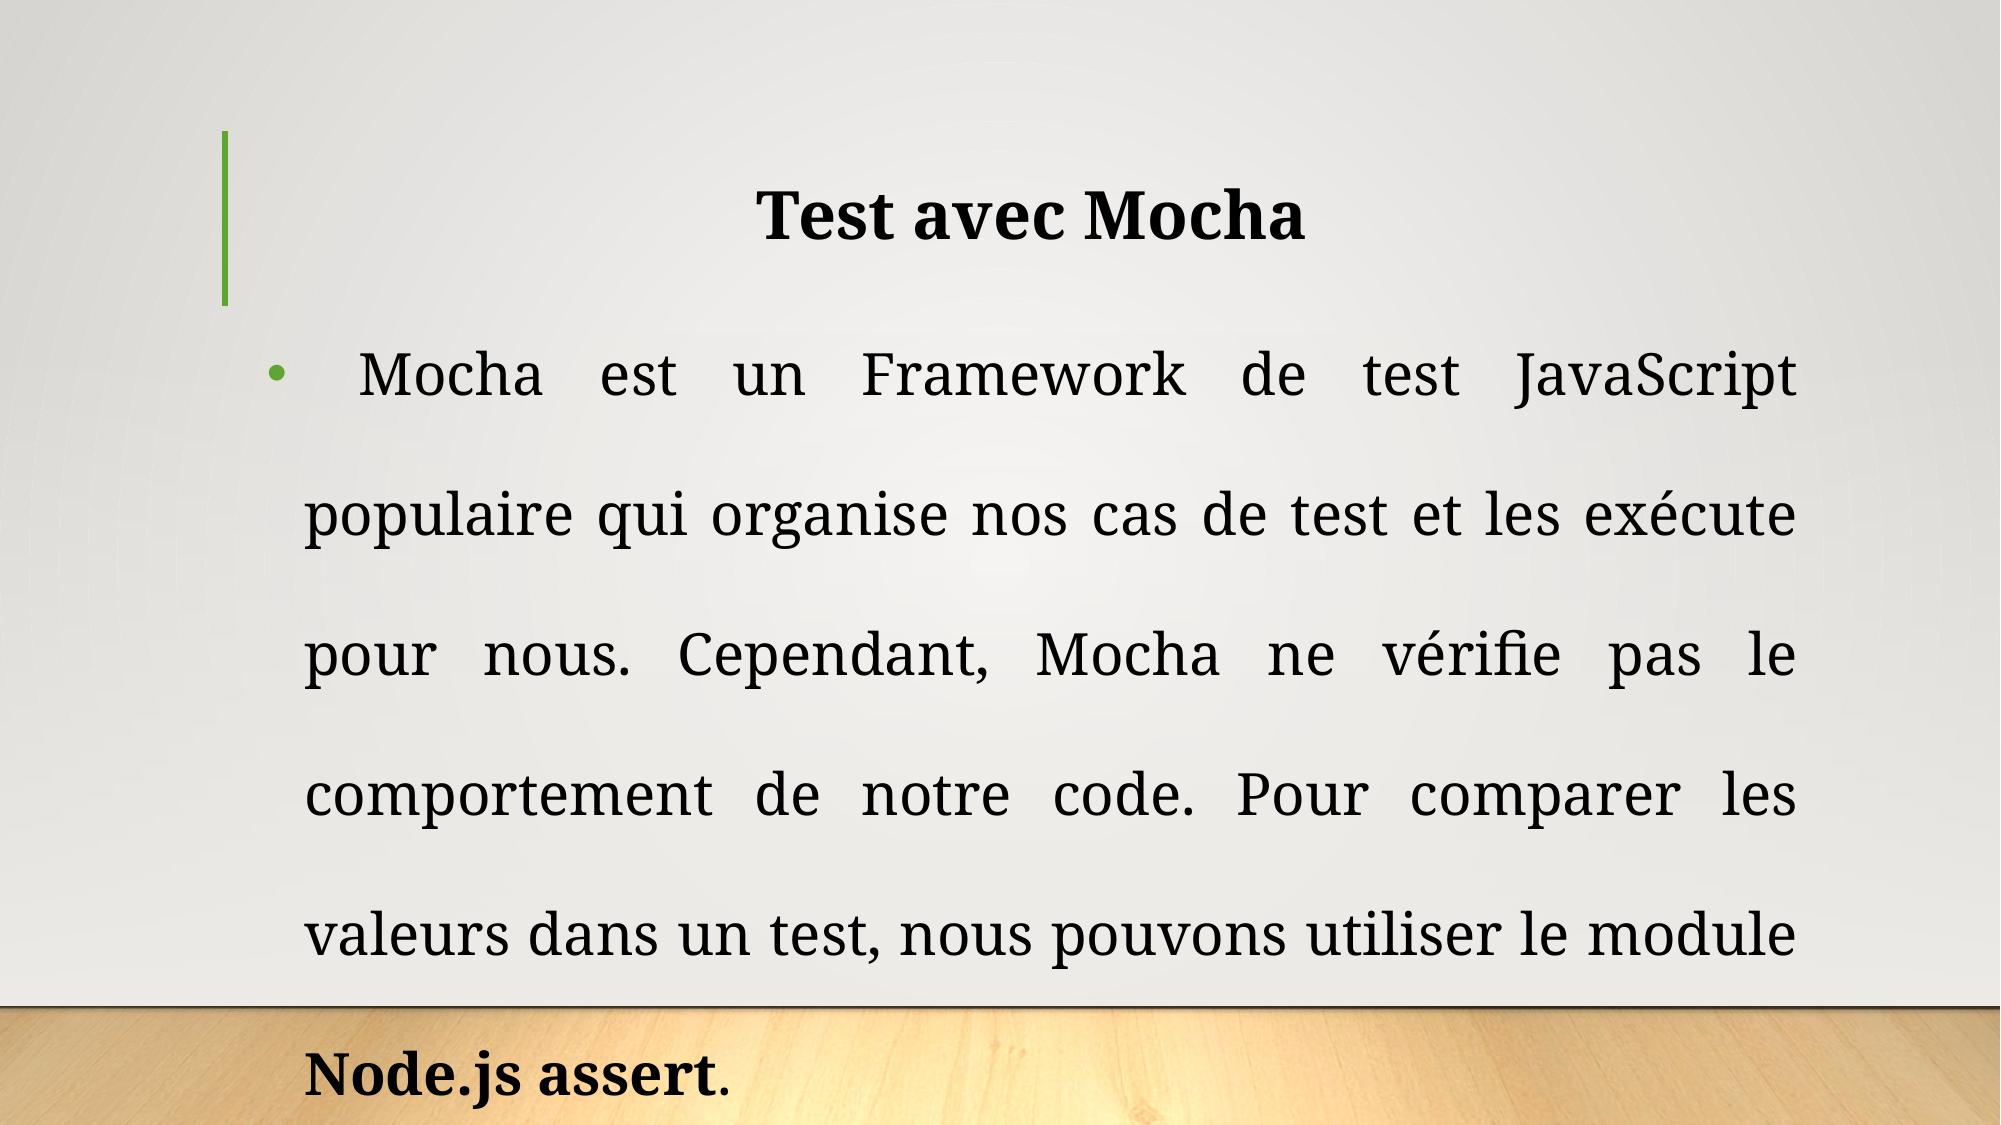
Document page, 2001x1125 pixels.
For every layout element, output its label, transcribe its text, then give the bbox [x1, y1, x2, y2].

list Mocha est un Framework de test JavaScript populaire qui organise nos cas de test et les exécute pour nous. Cependant, Mocha ne vérifie pas le comportement de notre code. Pour comparer les valeurs dans un test, nous pouvons utiliser le module Node.js assert. [251, 259, 1814, 826]
picture [0, 1006, 2000, 1125]
title Test avec Mocha [251, 131, 1814, 259]
